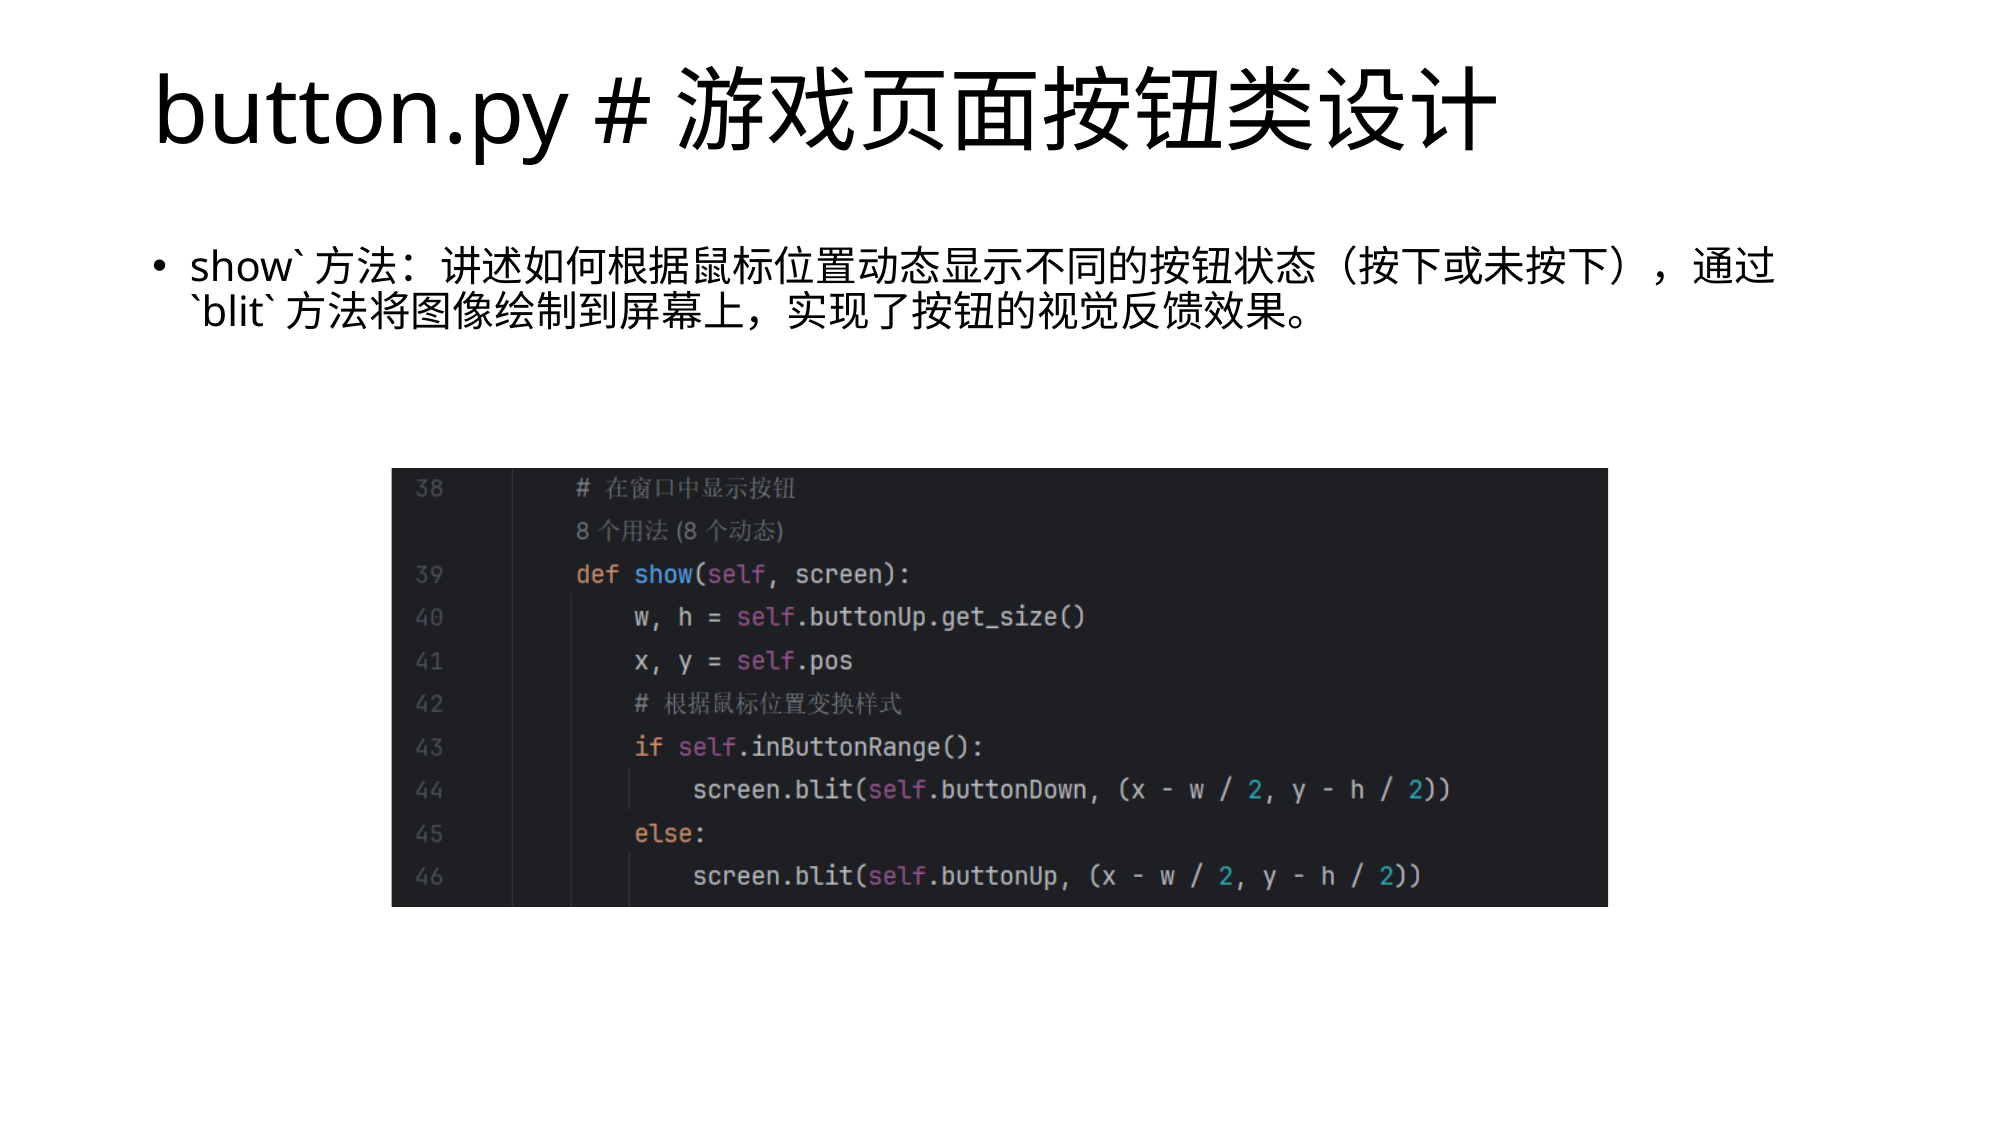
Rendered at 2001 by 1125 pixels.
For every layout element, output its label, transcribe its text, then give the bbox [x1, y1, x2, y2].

list show`方法：讲述如何根据鼠标位置动态显示不同的按钮状态（按下或未按下），通过`blit`方法将图像绘制到屏幕上，实现了按钮的视觉反馈效果。 [137, 101, 1863, 1014]
picture [391, 467, 1609, 907]
title button.py #游戏页面按钮类设计 [137, 59, 1863, 101]
